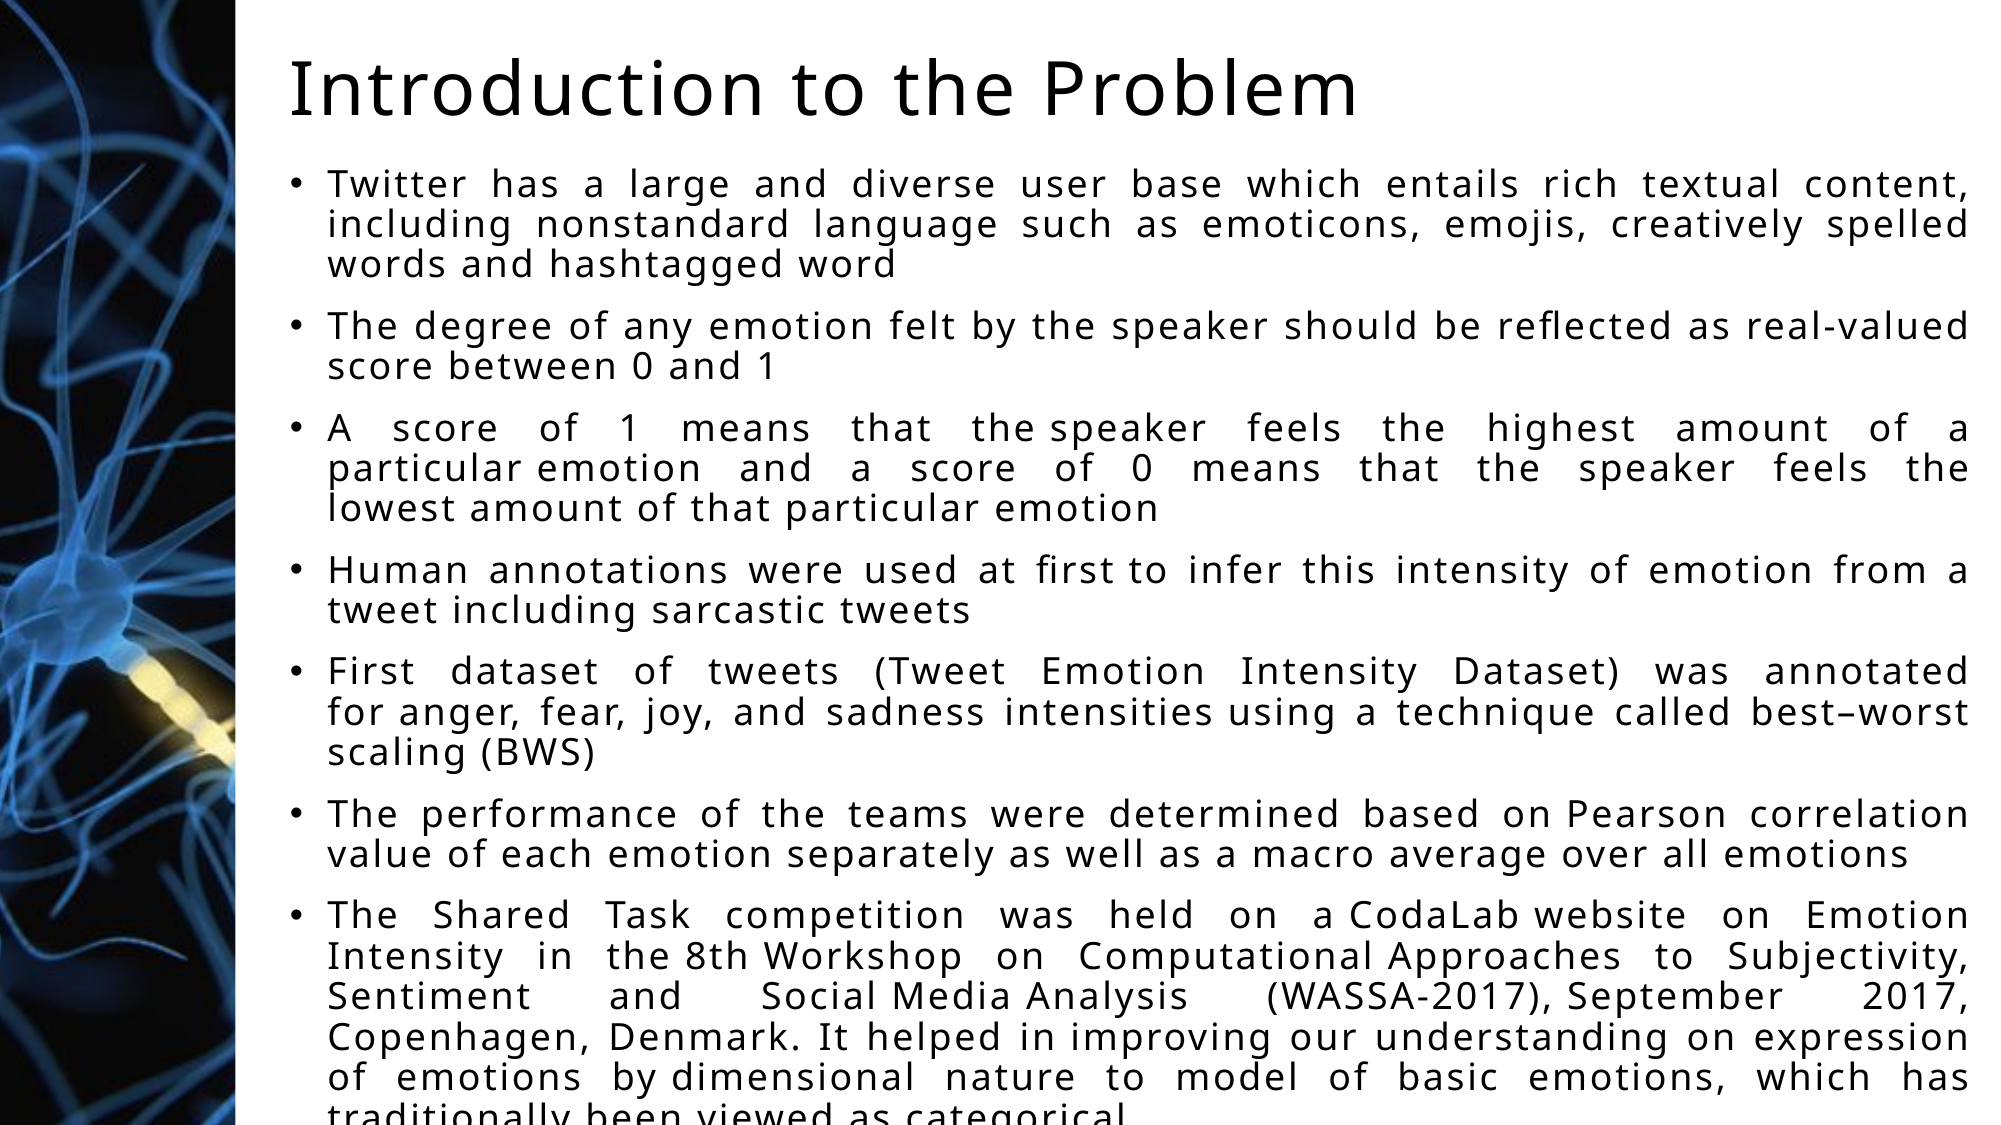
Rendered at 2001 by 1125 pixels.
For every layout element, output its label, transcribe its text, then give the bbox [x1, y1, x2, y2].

list Twitter has a large and diverse user base which entails rich textual content, including nonstandard language such as emoticons, emojis, creatively spelled words and hashtagged word The degree of any emotion felt by the speaker should be reflected as real-valued score between 0 and 1 A score of 1 means that the speaker feels the highest amount of a particular emotion and a score of 0 means that the speaker feels the lowest amount of that particular emotion Human annotations were used at first to infer this intensity of emotion from a tweet including sarcastic tweets First dataset of tweets (Tweet Emotion Intensity Dataset) was annotated for anger, fear, joy, and sadness intensities using a technique called best–worst scaling (BWS) The performance of the teams were determined based on Pearson correlation value of each emotion separately as well as a macro average over all emotions The Shared Task competition was held on a CodaLab website on Emotion Intensity in the 8th Workshop on Computational Approaches to Subjectivity, Sentiment and Social Media Analysis (WASSA-2017), September 2017, Copenhagen, Denmark. It helped in improving our understanding on expression of emotions by dimensional nature to model of basic emotions, which has traditionally been viewed as categorical Automatically detecting emotion intensities in tweets is especially beneficial in multiple applications such as: tracking brand and product perception, disaster/crisis management etc. [271, 146, 1993, 1125]
title Introduction to the Problem [271, 33, 1863, 146]
picture [0, 0, 236, 1125]
